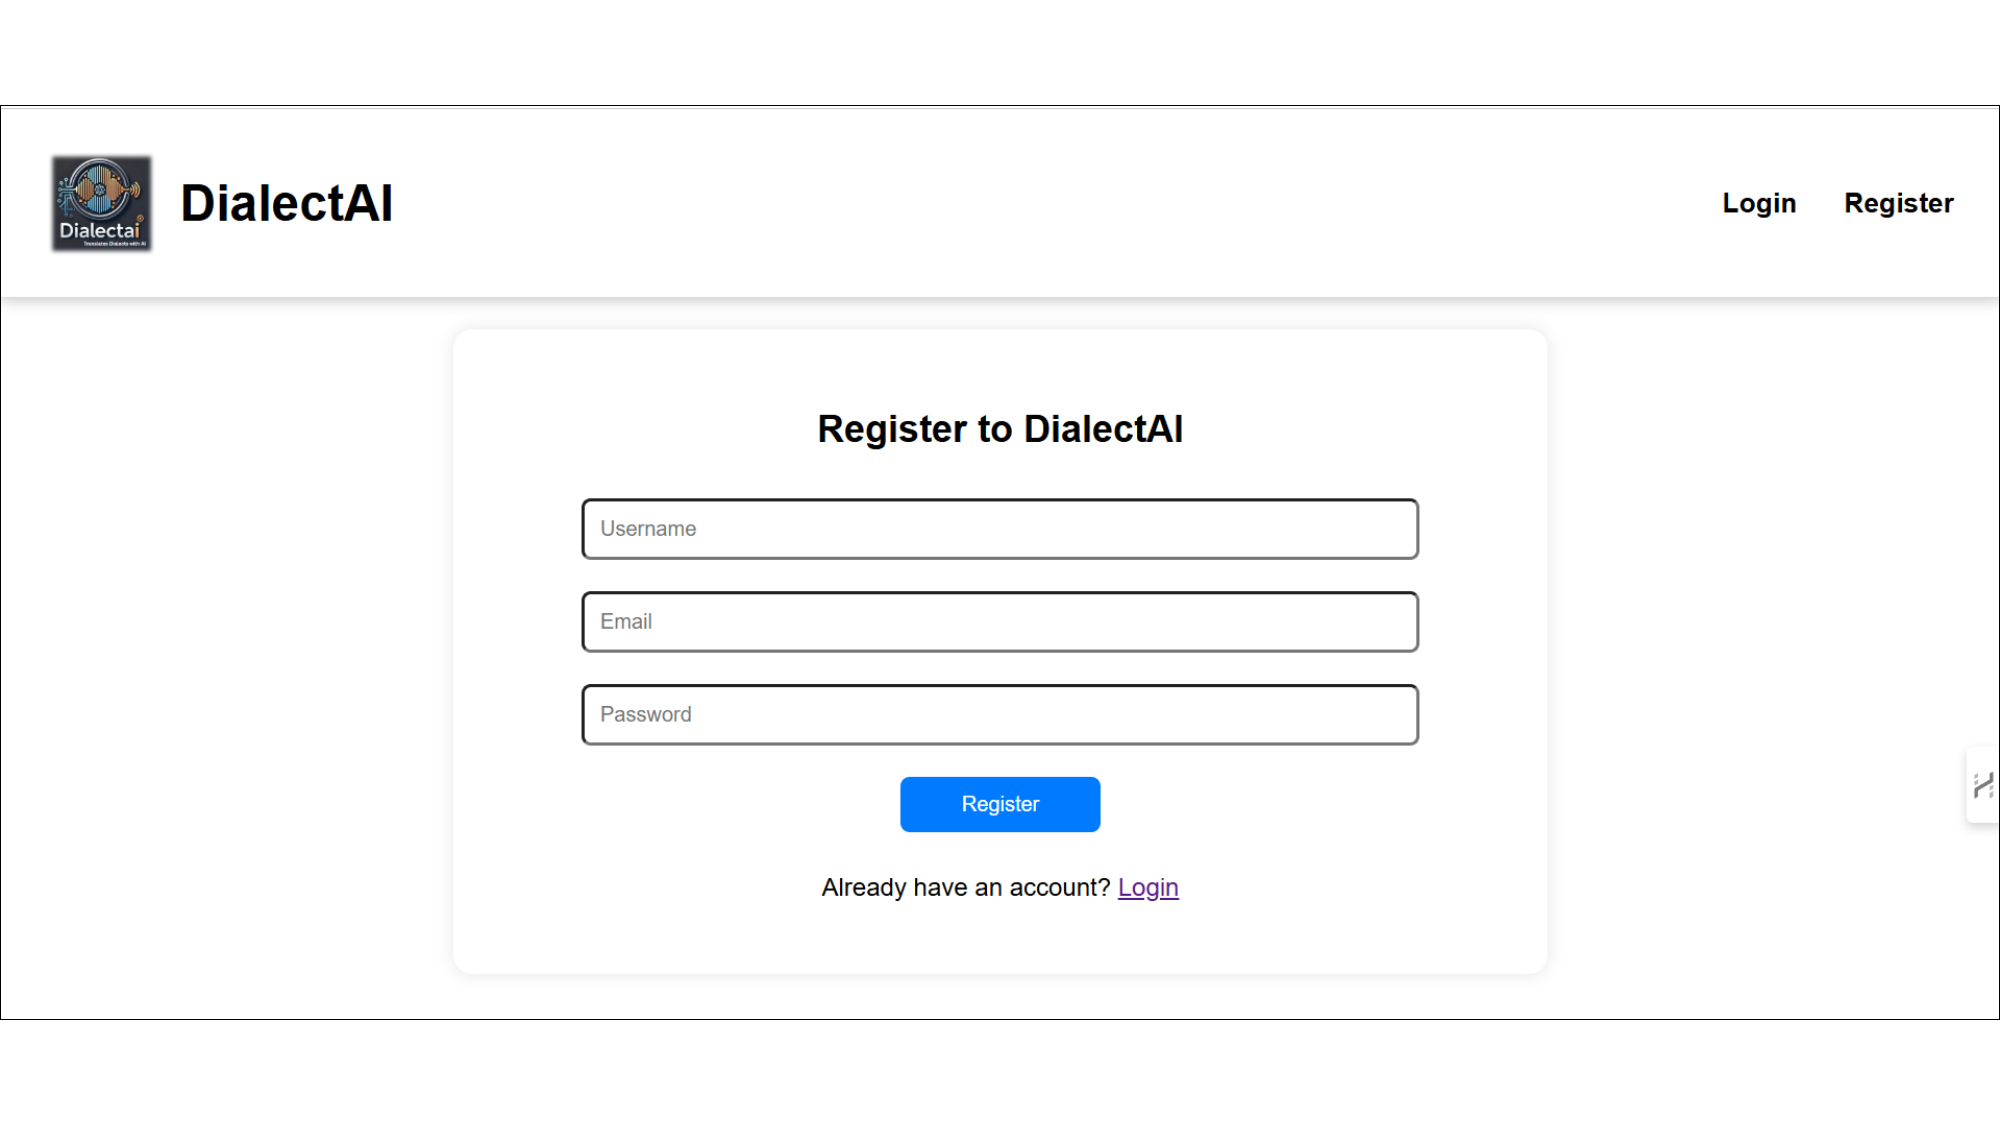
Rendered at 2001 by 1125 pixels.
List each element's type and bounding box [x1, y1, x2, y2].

picture [0, 105, 2000, 1020]
